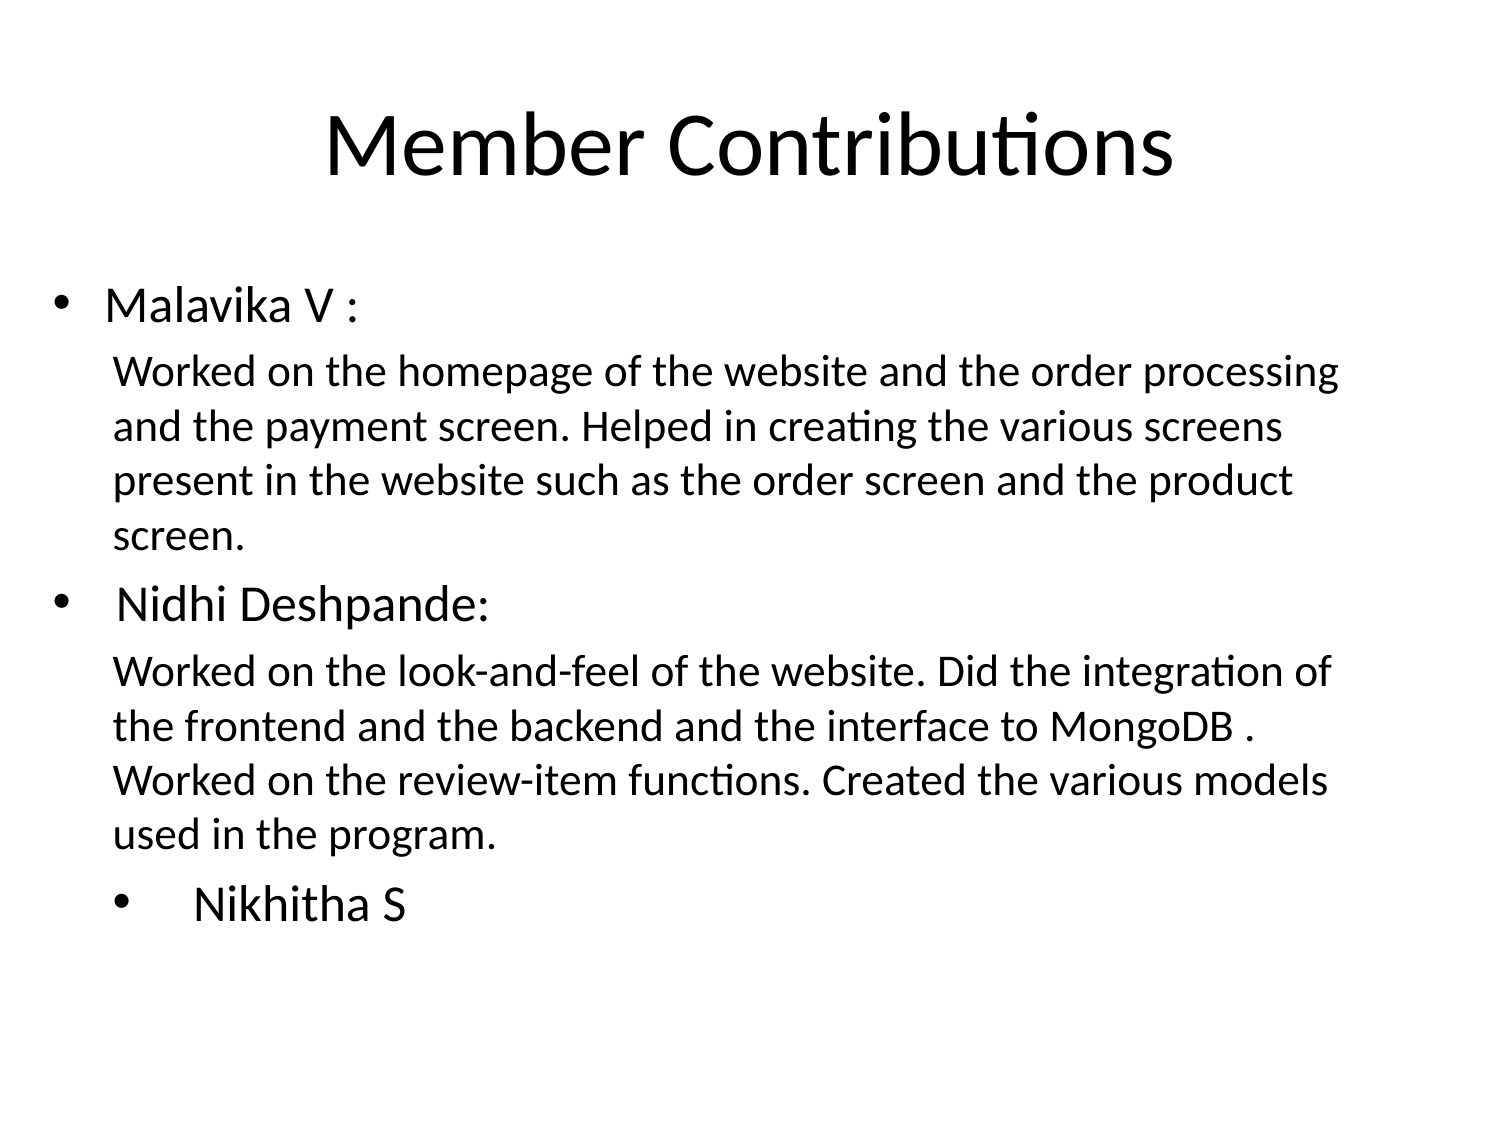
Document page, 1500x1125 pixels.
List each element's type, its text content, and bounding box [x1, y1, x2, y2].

title Member Contributions [75, 45, 1425, 233]
list Malavika V : Worked on the homepage of the website and the order processing and the payment screen. Helped in creating the various screens present in the website such as the order screen and the product screen. Nidhi Deshpande: Worked on the look-and-feel of the website. Did the integration of the frontend and the backend and the interface to MongoDB . Worked on the review-item functions. Created the various models used in the program. Nikhitha S [37, 262, 1388, 1005]
